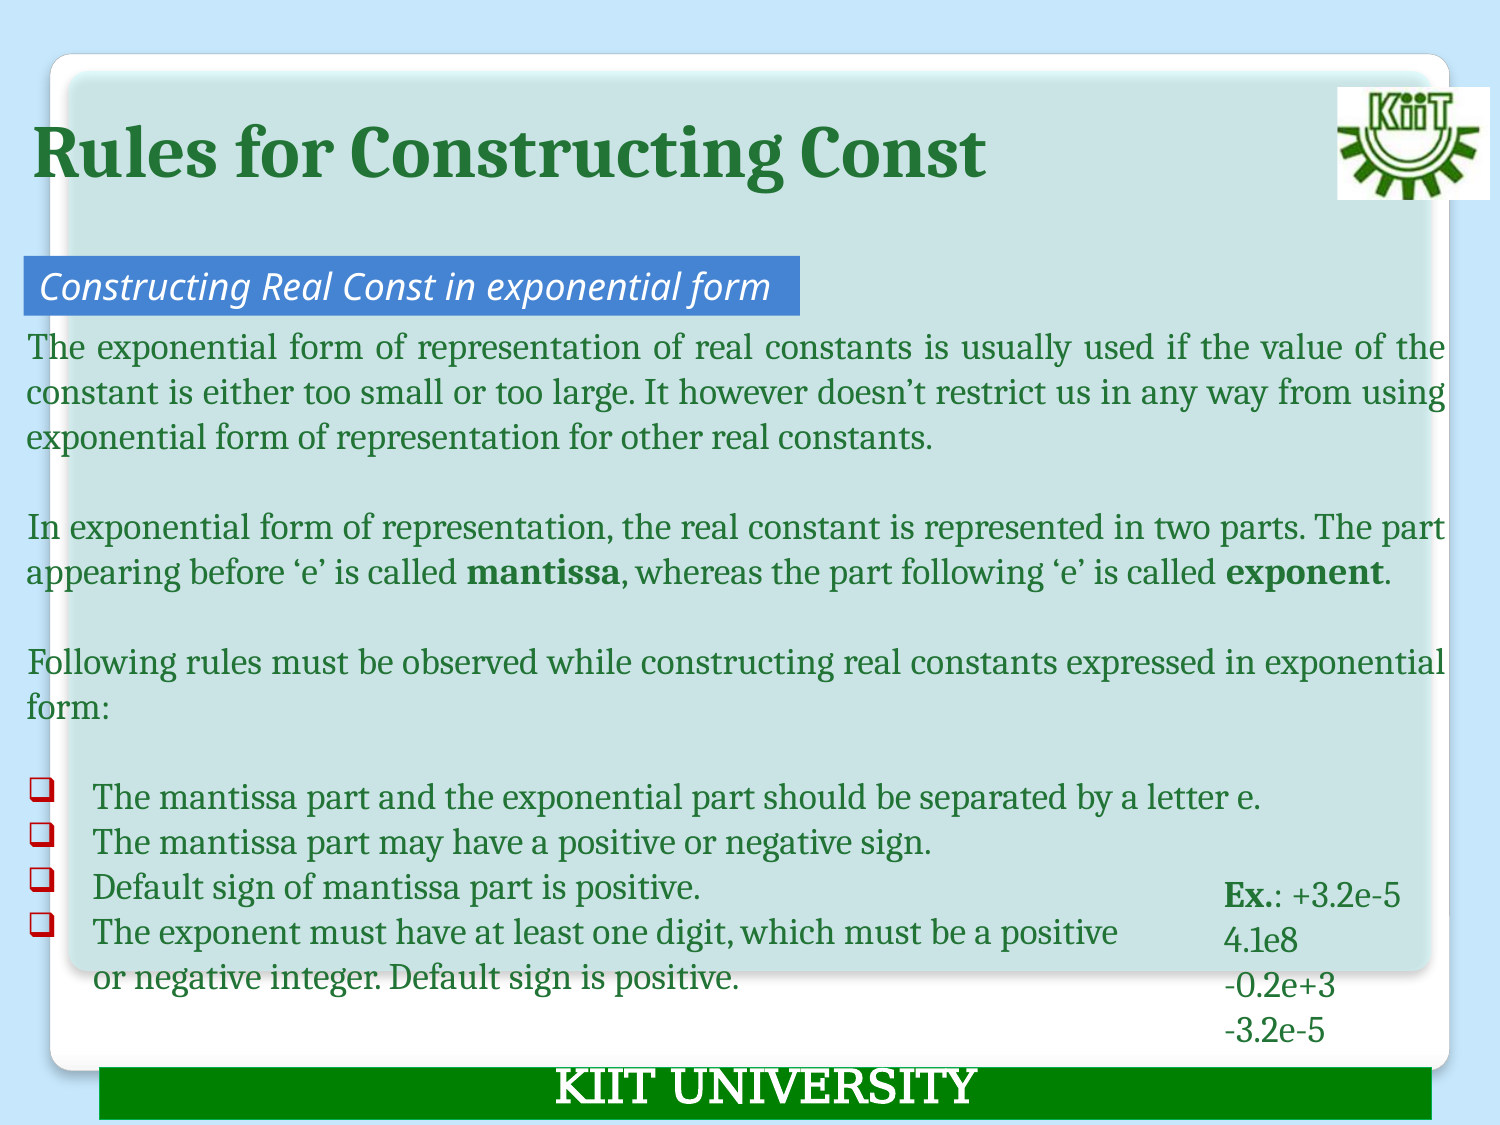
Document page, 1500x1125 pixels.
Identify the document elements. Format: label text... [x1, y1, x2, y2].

title Rules for Constructing Const [17, 37, 1355, 200]
footer KIIT UNIVERSITY [99, 1067, 1432, 1120]
picture [1337, 87, 1490, 201]
text_box Ex.: +3.2e-5 4.1e8 -0.2e+3 -3.2e-5 [1199, 862, 1450, 1058]
text_box Constructing Real Const in exponential form [23, 255, 800, 314]
text_box The exponential form of representation of real constants is usually used if the value of the constant is either too small or too large. It however doesn’t restrict us in any way from using exponential form of representation for other real constants. In exponential form of representation, the real constant is represented in two parts. The part appearing before ‘e’ is called mantissa, whereas the part following ‘e’ is called exponent. Following rules must be observed while constructing real constants expressed in exponential form: The mantissa part and the exponential part should be separated by a letter e. The mantissa part may have a positive or negative sign. Default sign of mantissa part is positive. The exponent must have at least one digit, which must be a positive or negative integer. Default sign is positive. [2, 314, 1463, 1005]
